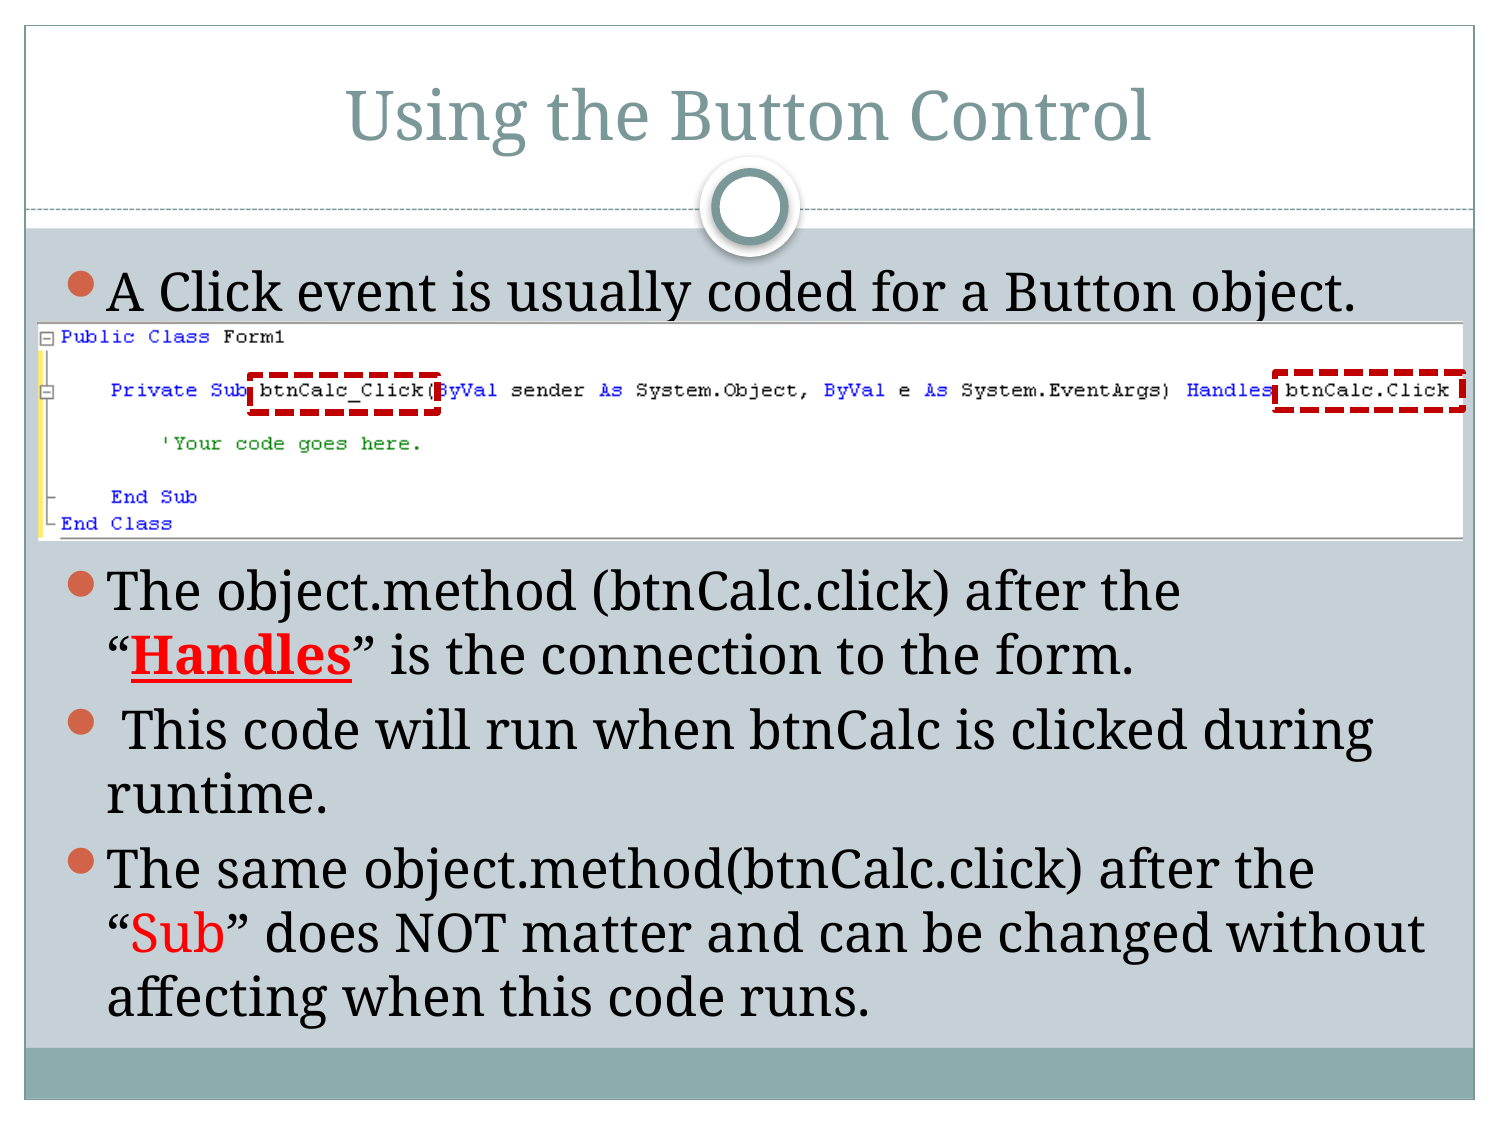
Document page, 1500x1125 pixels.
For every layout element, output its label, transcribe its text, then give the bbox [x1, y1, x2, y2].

title Using the Button Control [49, 37, 1450, 162]
picture [37, 321, 1463, 541]
list A Click event is usually coded for a Button object. The object.method (btnCalc.click) after the “Handles” is the connection to the form. This code will run when btnCalc is clicked during runtime. The same object.method(btnCalc.click) after the “Sub” does NOT matter and can be changed without affecting when this code runs. [49, 250, 1445, 318]
list A Click event is usually coded for a Button object. The object.method (btnCalc.click) after the “Handles” is the connection to the form. This code will run when btnCalc is clicked during runtime. The same object.method(btnCalc.click) after the “Sub” does NOT matter and can be changed without affecting when this code runs. [49, 552, 1445, 1038]
